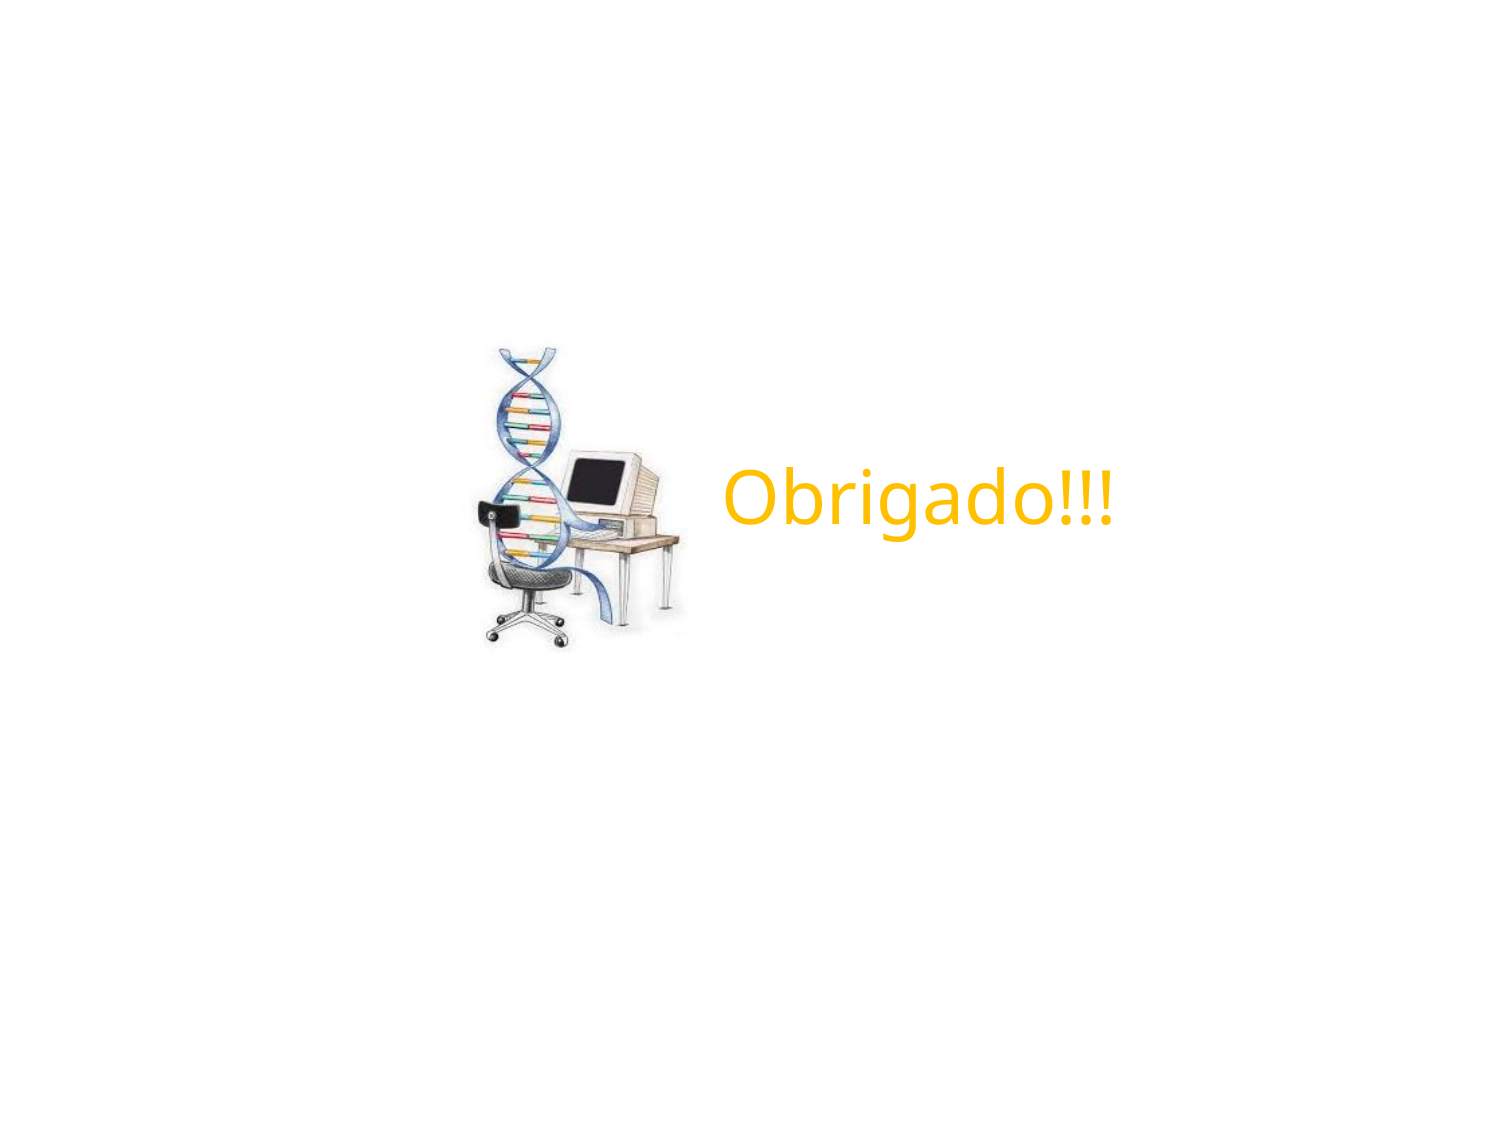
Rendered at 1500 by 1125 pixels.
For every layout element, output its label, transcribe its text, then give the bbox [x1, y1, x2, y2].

text_box Obrigado!!! [708, 442, 1133, 547]
picture [459, 337, 703, 653]
